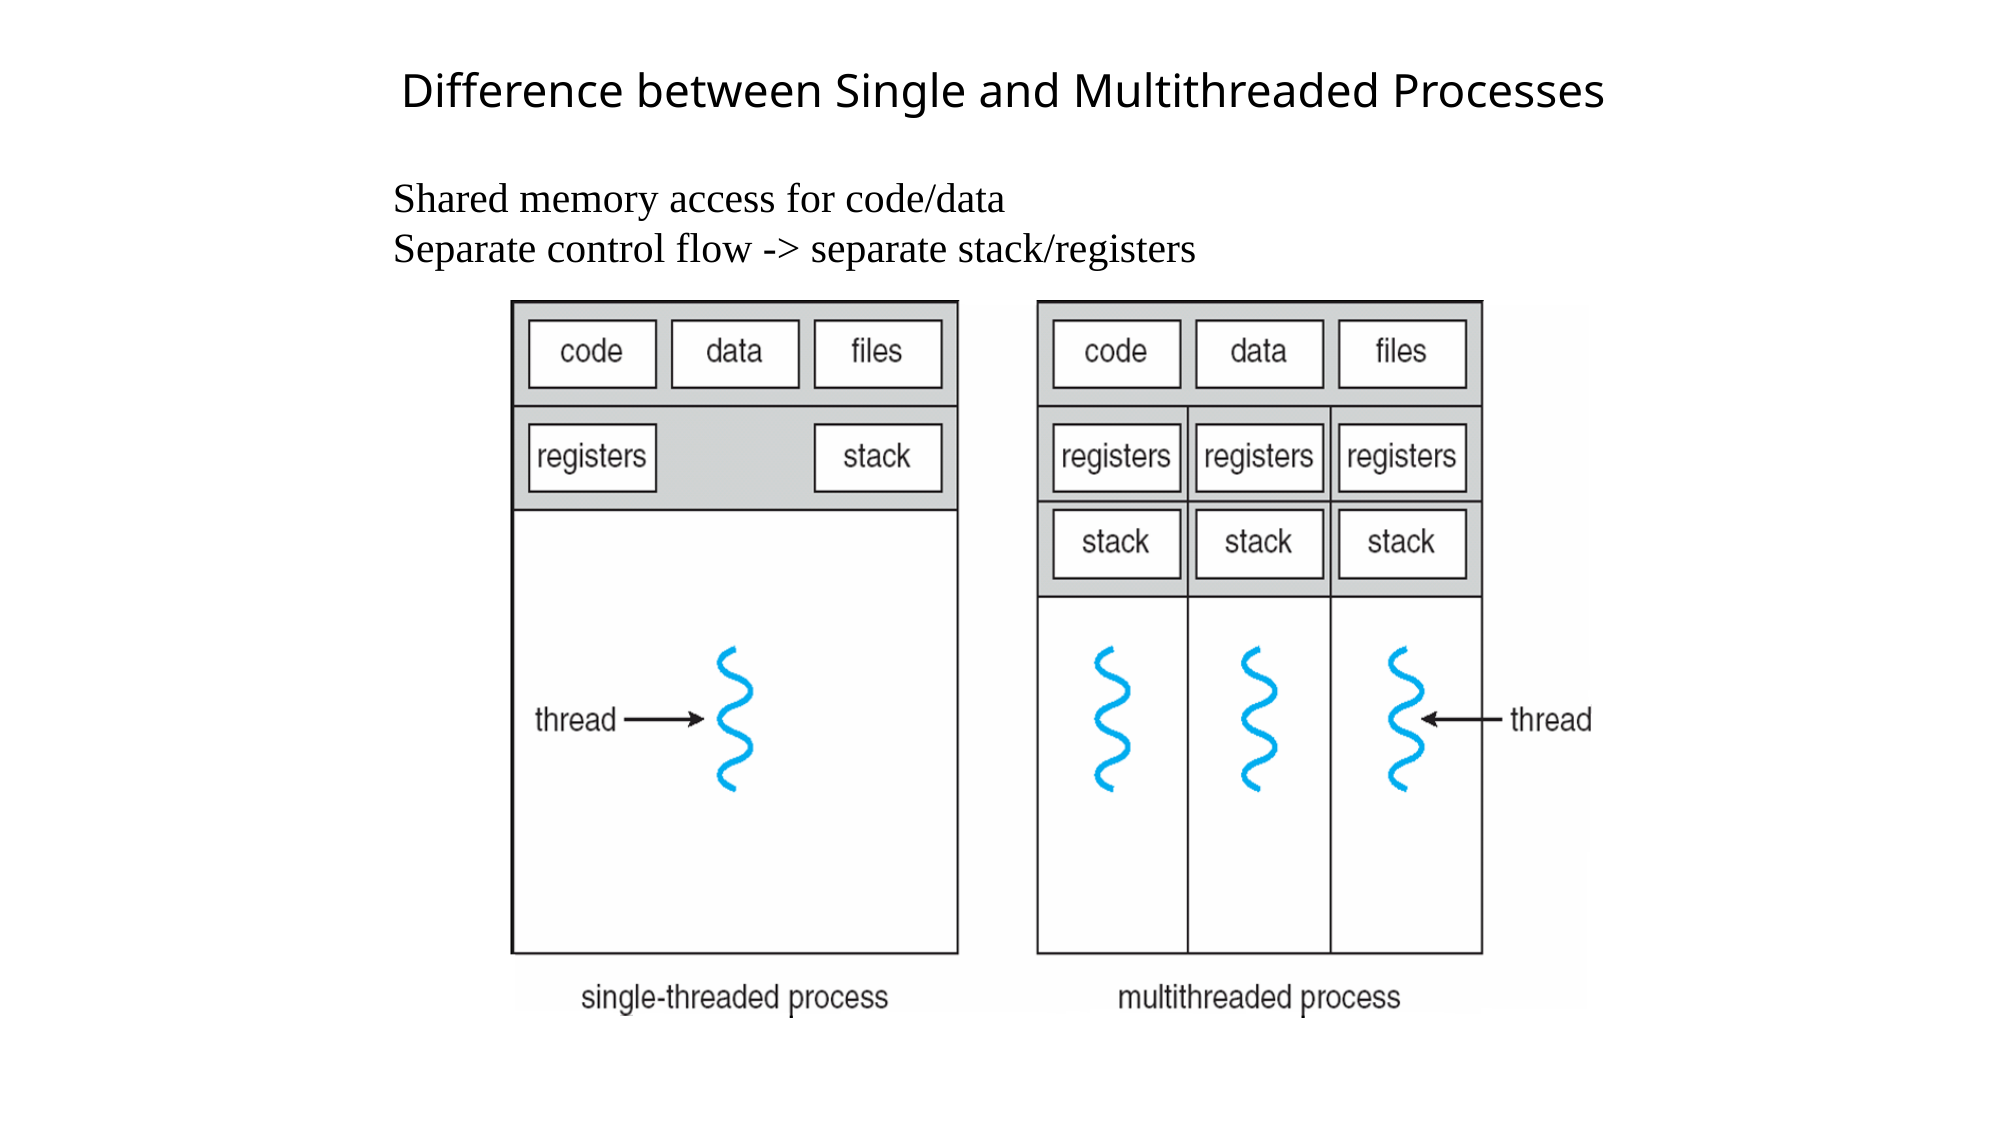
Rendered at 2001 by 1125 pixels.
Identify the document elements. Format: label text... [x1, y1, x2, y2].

title Difference between Single and Multithreaded Processes [385, 45, 1736, 141]
picture [510, 300, 1594, 1018]
text_box Shared memory access for code/data Separate control flow -> separate stack/registers [378, 163, 1530, 279]
